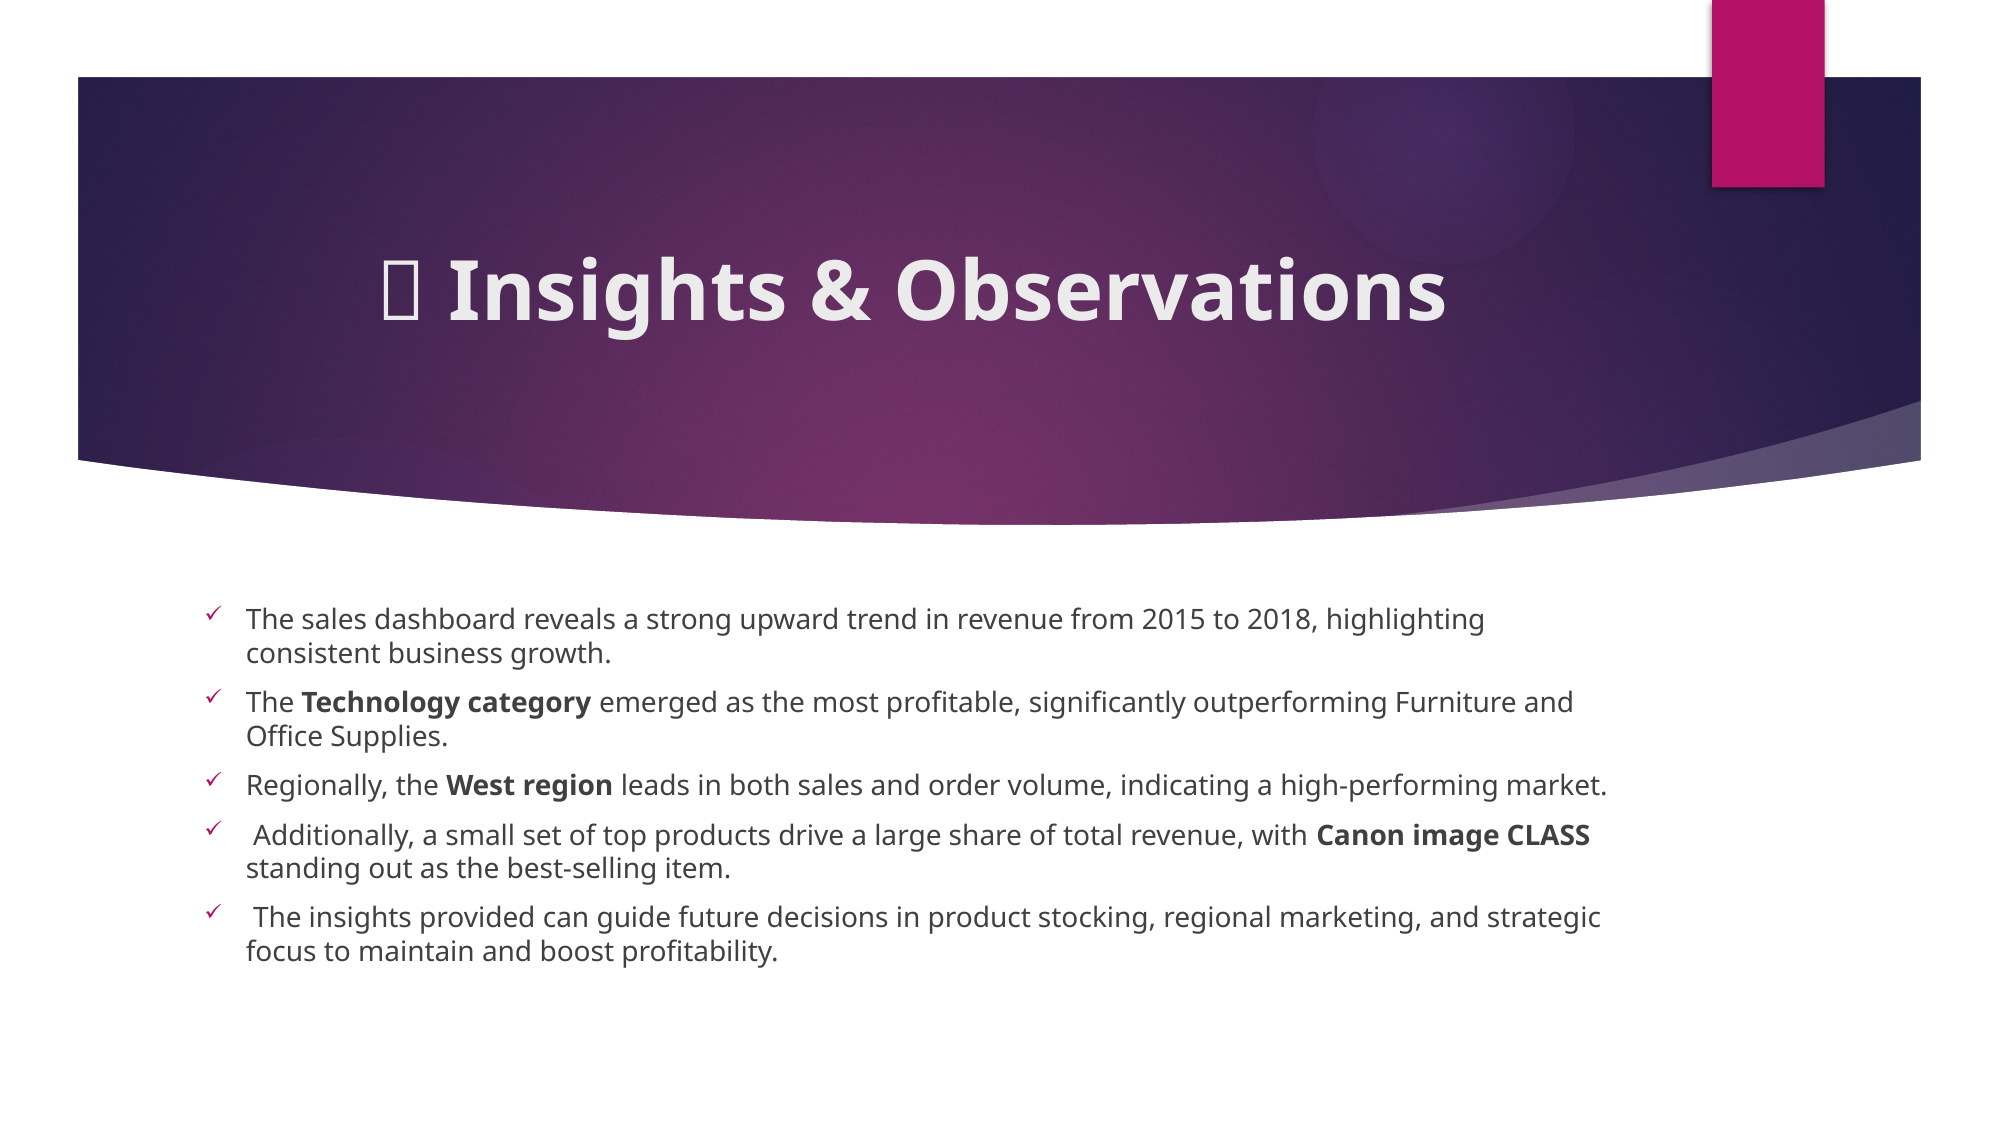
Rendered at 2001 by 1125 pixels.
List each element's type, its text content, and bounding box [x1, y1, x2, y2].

list The sales dashboard reveals a strong upward trend in revenue from 2015 to 2018, highlighting consistent business growth. The Technology category emerged as the most profitable, significantly outperforming Furniture and Office Supplies. Regionally, the West region leads in both sales and order volume, indicating a high-performing market. Additionally, a small set of top products drive a large share of total revenue, with Canon image CLASS standing out as the best-selling item. The insights provided can guide future decisions in product stocking, regional marketing, and strategic focus to maintain and boost profitability. [189, 581, 1638, 988]
title 💡 Insights & Observations [188, 174, 1638, 400]
